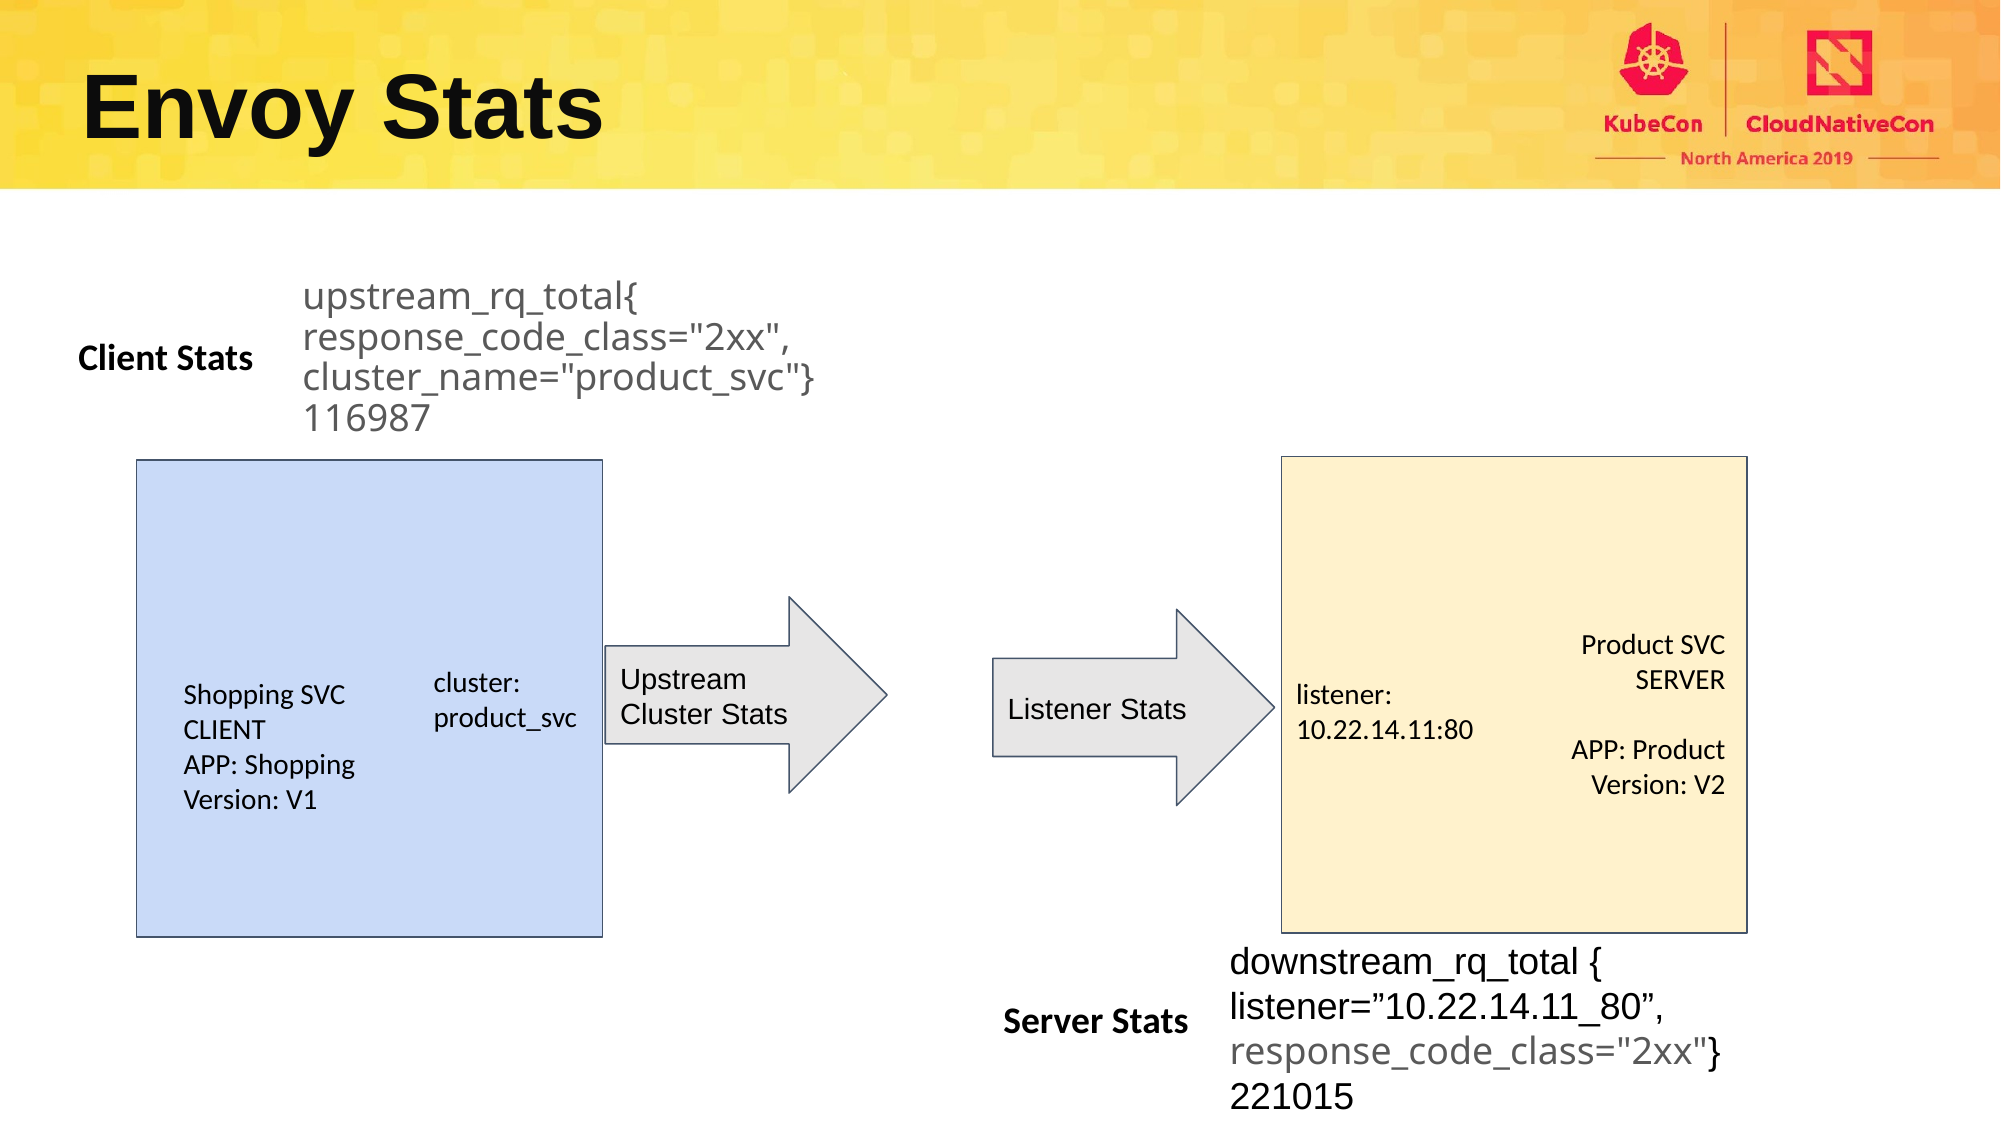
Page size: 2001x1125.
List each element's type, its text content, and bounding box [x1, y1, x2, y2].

text_box Envoy Stats [66, 0, 1792, 218]
text_box [136, 460, 603, 937]
text_box Shopping SVC CLIENT APP: Shopping Version: V1 [168, 660, 373, 892]
text_box [1281, 456, 1748, 921]
text_box cluster: product_svc [418, 648, 623, 771]
text_box downstream_rq_total { listener=”10.22.14.11_80”, response_code_class="2xx"} 221015 [1214, 921, 1815, 1118]
text_box Listener Stats [992, 609, 1275, 806]
text_box Server Stats [988, 980, 1216, 1064]
text_box Upstream Cluster Stats [605, 596, 888, 794]
text_box Product SVC SERVER APP: Product Version: V2 [1406, 610, 1741, 694]
text_box Client Stats [63, 318, 291, 402]
text_box upstream_rq_total{ response_code_class="2xx", cluster_name="product_svc"} 116987 [212, 262, 946, 459]
picture [0, 0, 2001, 1125]
text_box listener: 10.22.14.11:80 [1281, 660, 1497, 783]
